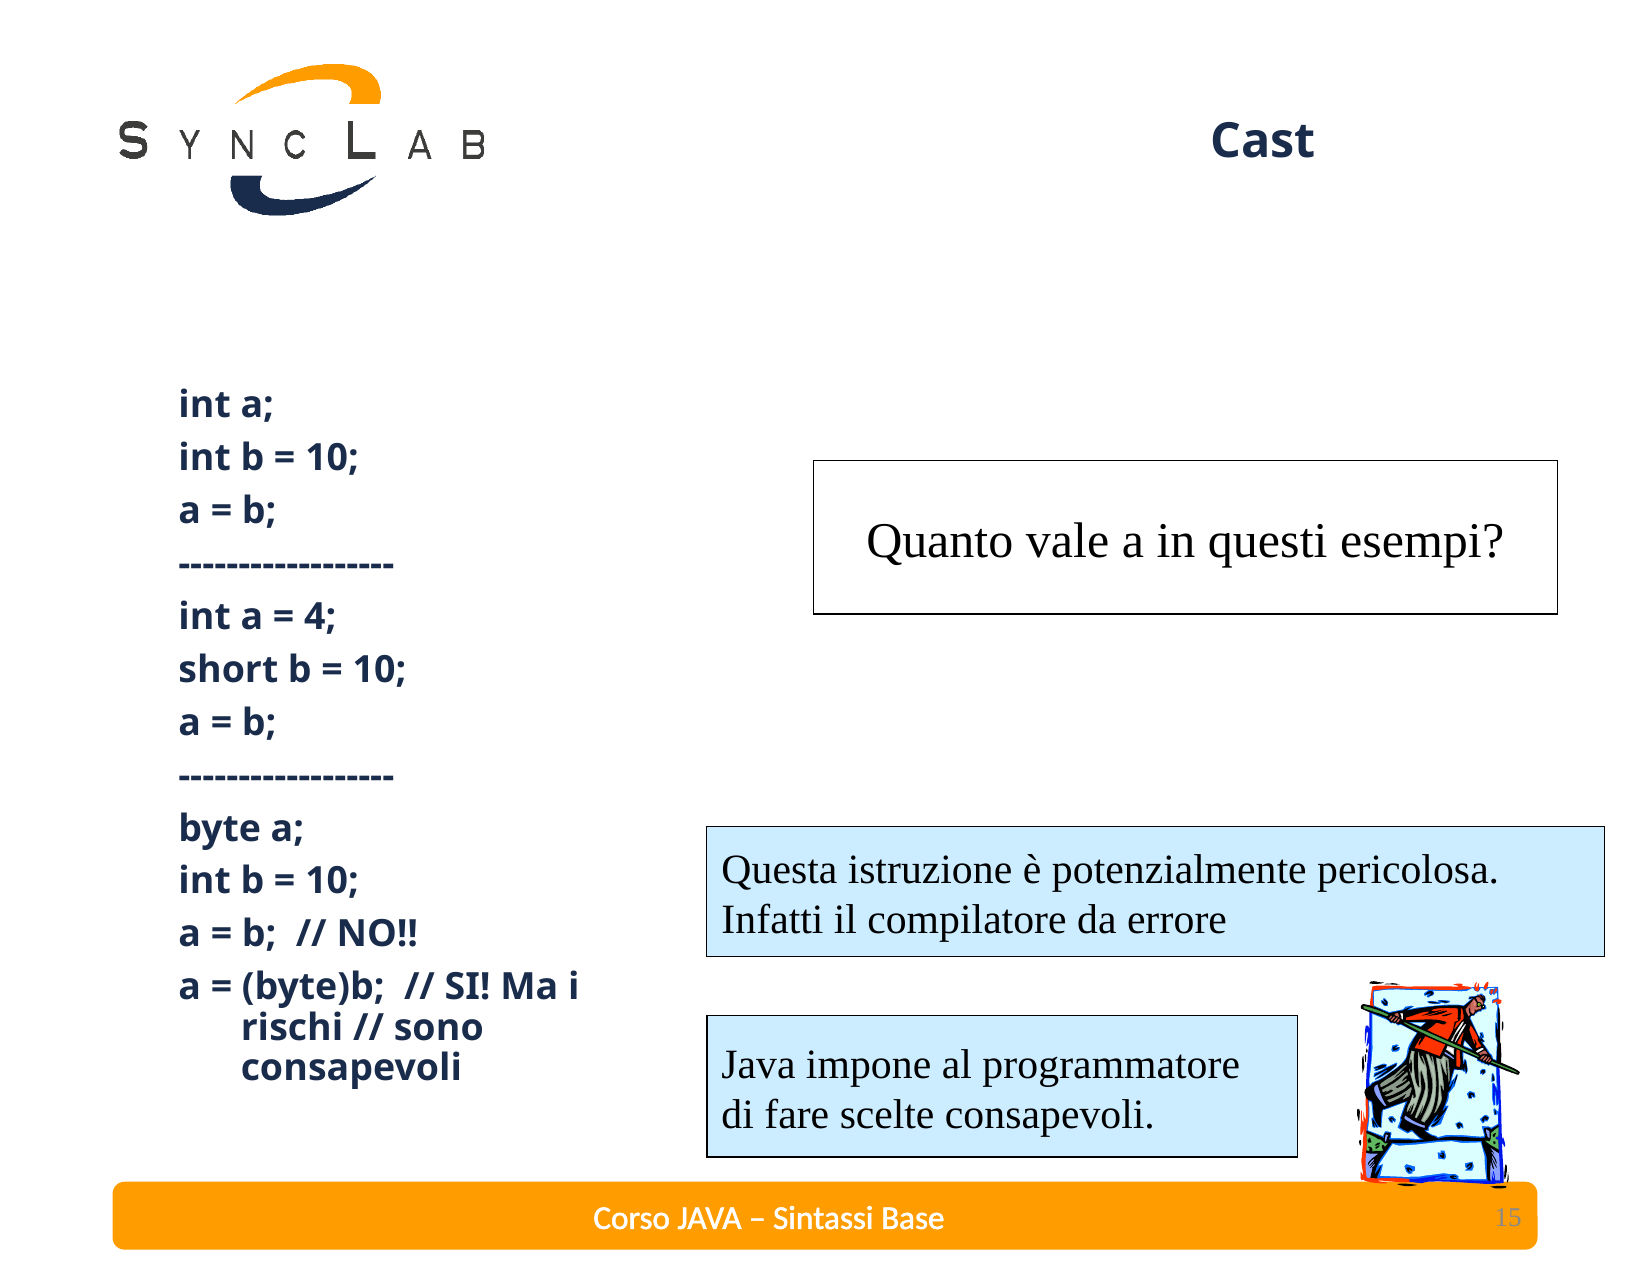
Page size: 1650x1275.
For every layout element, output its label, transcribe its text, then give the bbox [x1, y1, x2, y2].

picture [113, 59, 490, 219]
list int a; int b = 10; a = b; ------------------ int a = 4; short b = 10; a = b; ------------------ byte a; int b = 10; a = b; // NO!! a = (byte)b; // SI! Ma i rischi // sono consapevoli [163, 377, 672, 1141]
text_box Java impone al programmatore di fare scelte consapevoli. [706, 1015, 1298, 1158]
text_box Corso JAVA – Sintassi Base [358, 1187, 1180, 1245]
title Cast [943, 23, 1583, 261]
picture [1356, 979, 1522, 1191]
text_box Questa istruzione è potenzialmente pericolosa. Infatti il compilatore da errore [706, 826, 1605, 957]
slide_number 15 [1165, 1181, 1537, 1250]
text_box Quanto vale a in questi esempi? [813, 460, 1558, 614]
